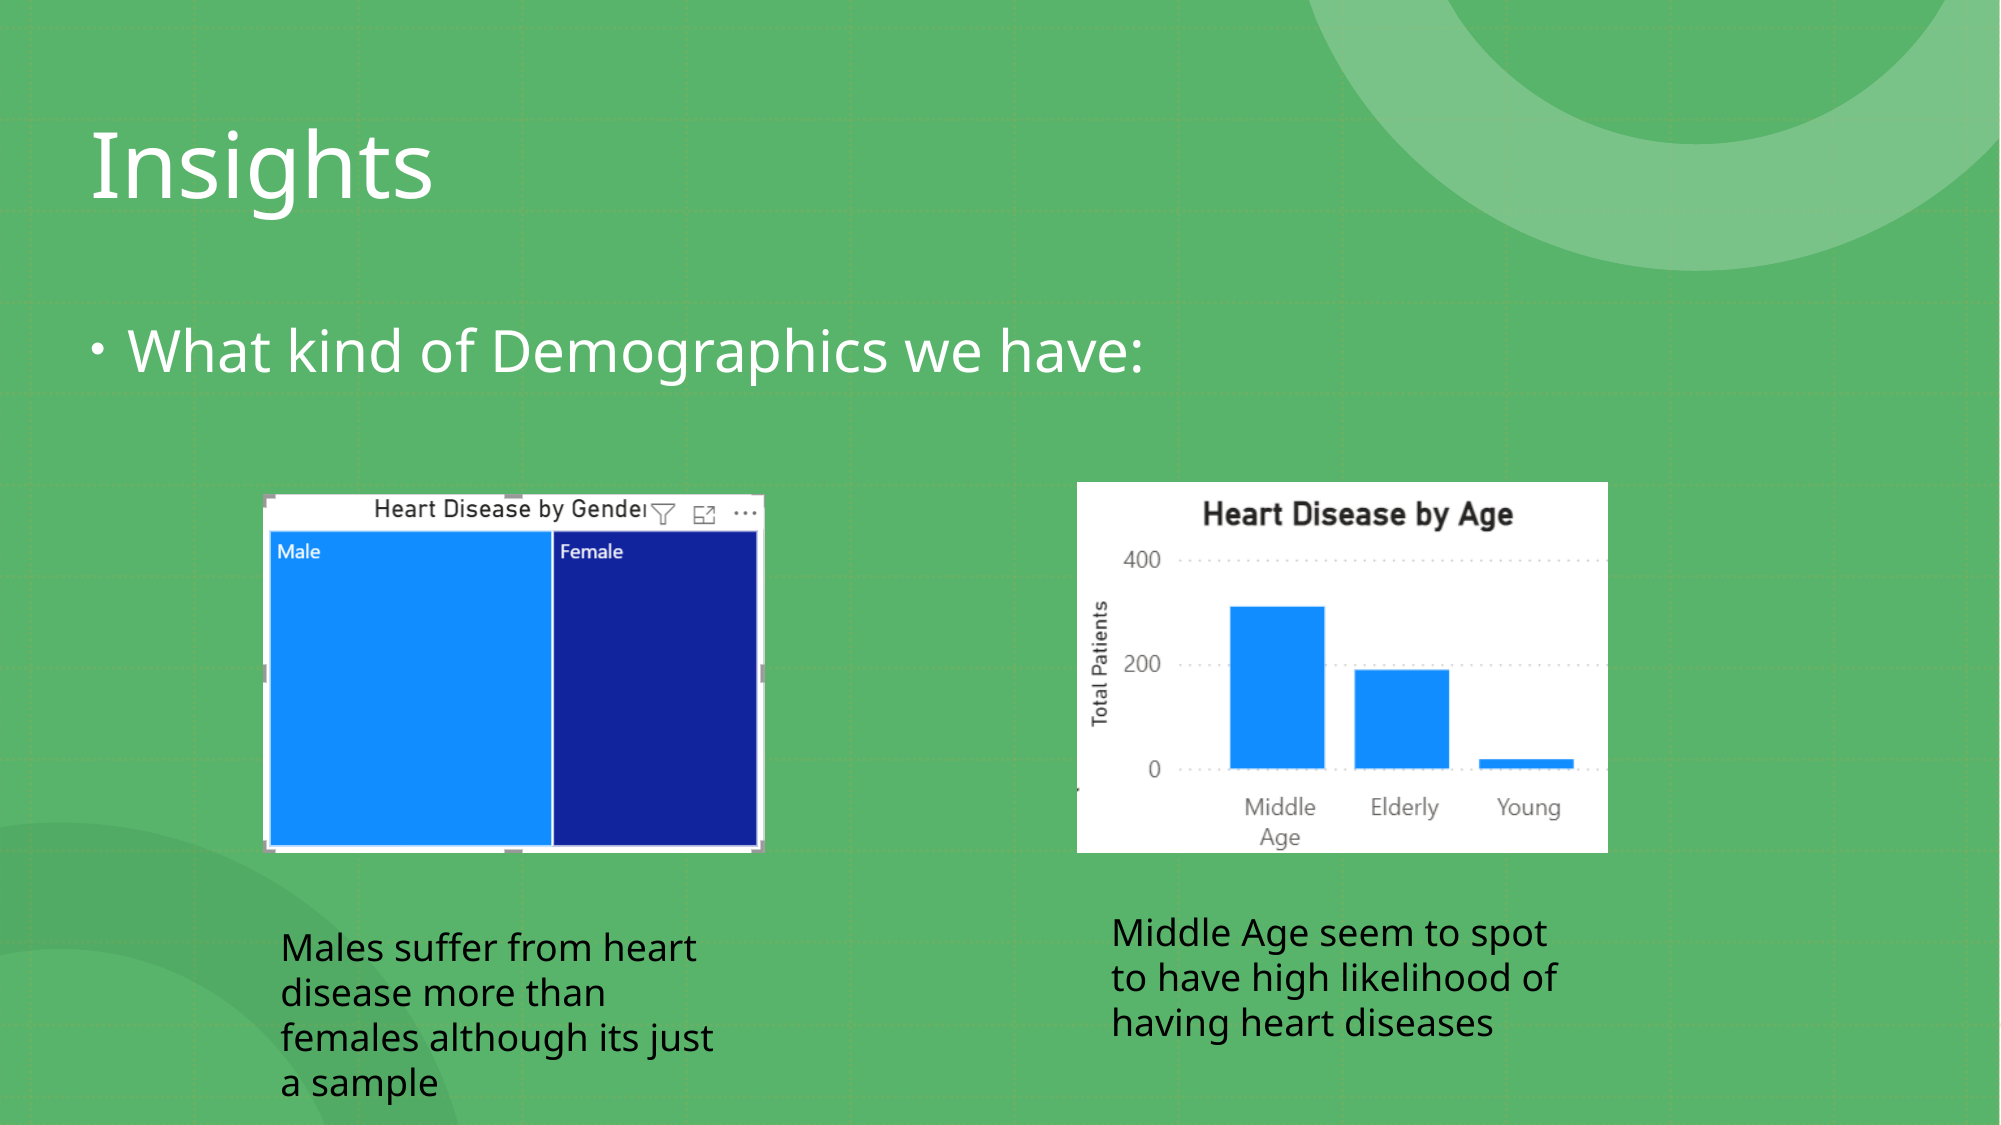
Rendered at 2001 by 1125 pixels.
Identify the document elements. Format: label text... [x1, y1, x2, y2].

text_box Males suffer from heart disease more than females although its just a sample [265, 917, 758, 1112]
list What kind of Demographics we have: [75, 299, 1834, 1014]
text_box Middle Age seem to spot to have high likelihood of having heart diseases [1096, 901, 1589, 1052]
title Insights [75, 59, 1834, 278]
picture [1077, 482, 1608, 853]
picture [262, 494, 765, 853]
